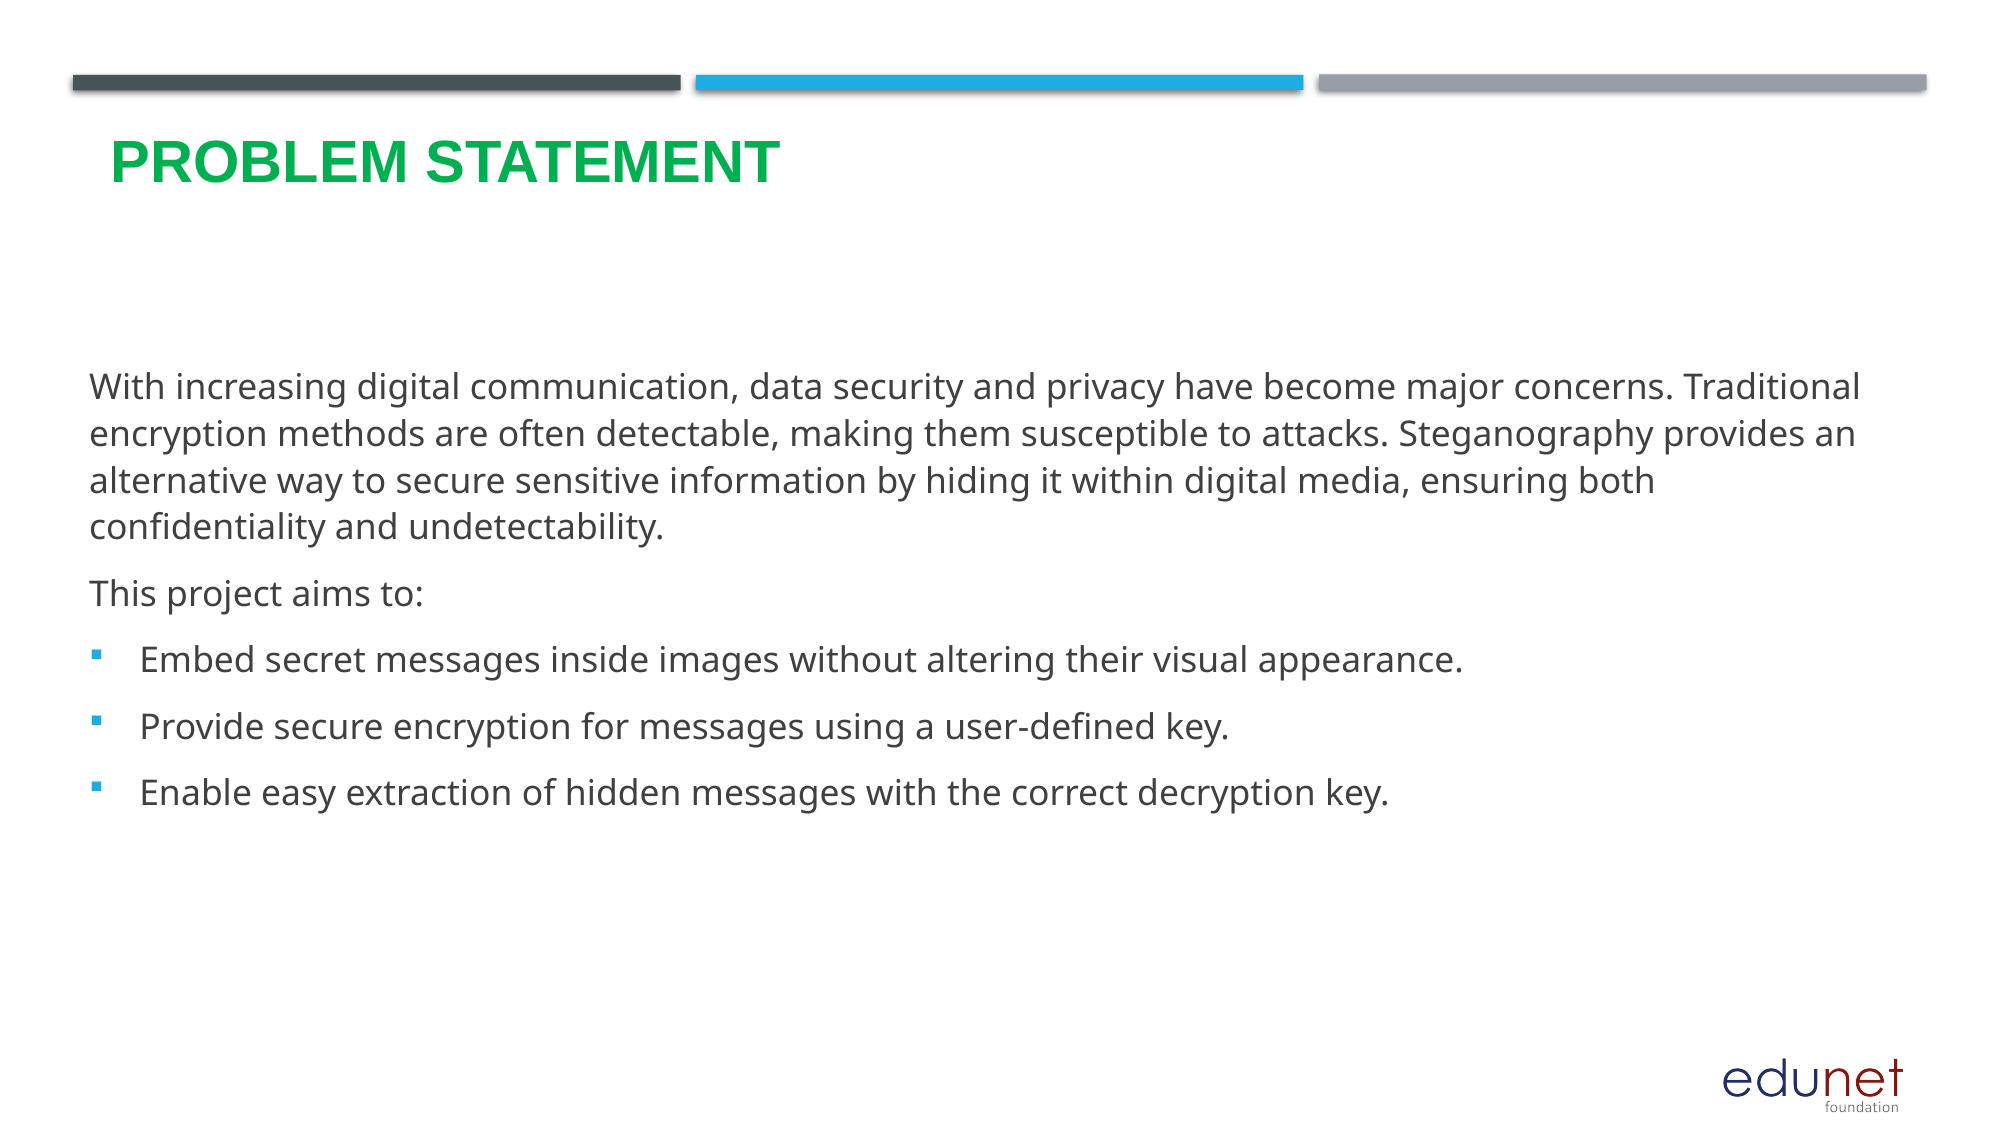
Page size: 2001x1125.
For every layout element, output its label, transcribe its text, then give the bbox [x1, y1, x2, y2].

title Problem Statement [95, 115, 1905, 203]
list With increasing digital communication, data security and privacy have become major concerns. Traditional encryption methods are often detectable, making them susceptible to attacks. Steganography provides an alternative way to secure sensitive information by hiding it within digital media, ensuring both confidentiality and undetectability. This project aims to: Embed secret messages inside images without altering their visual appearance. Provide secure encryption for messages using a user-defined key. Enable easy extraction of hidden messages with the correct decryption key. [74, 203, 1884, 970]
picture [1719, 1056, 1905, 1116]
